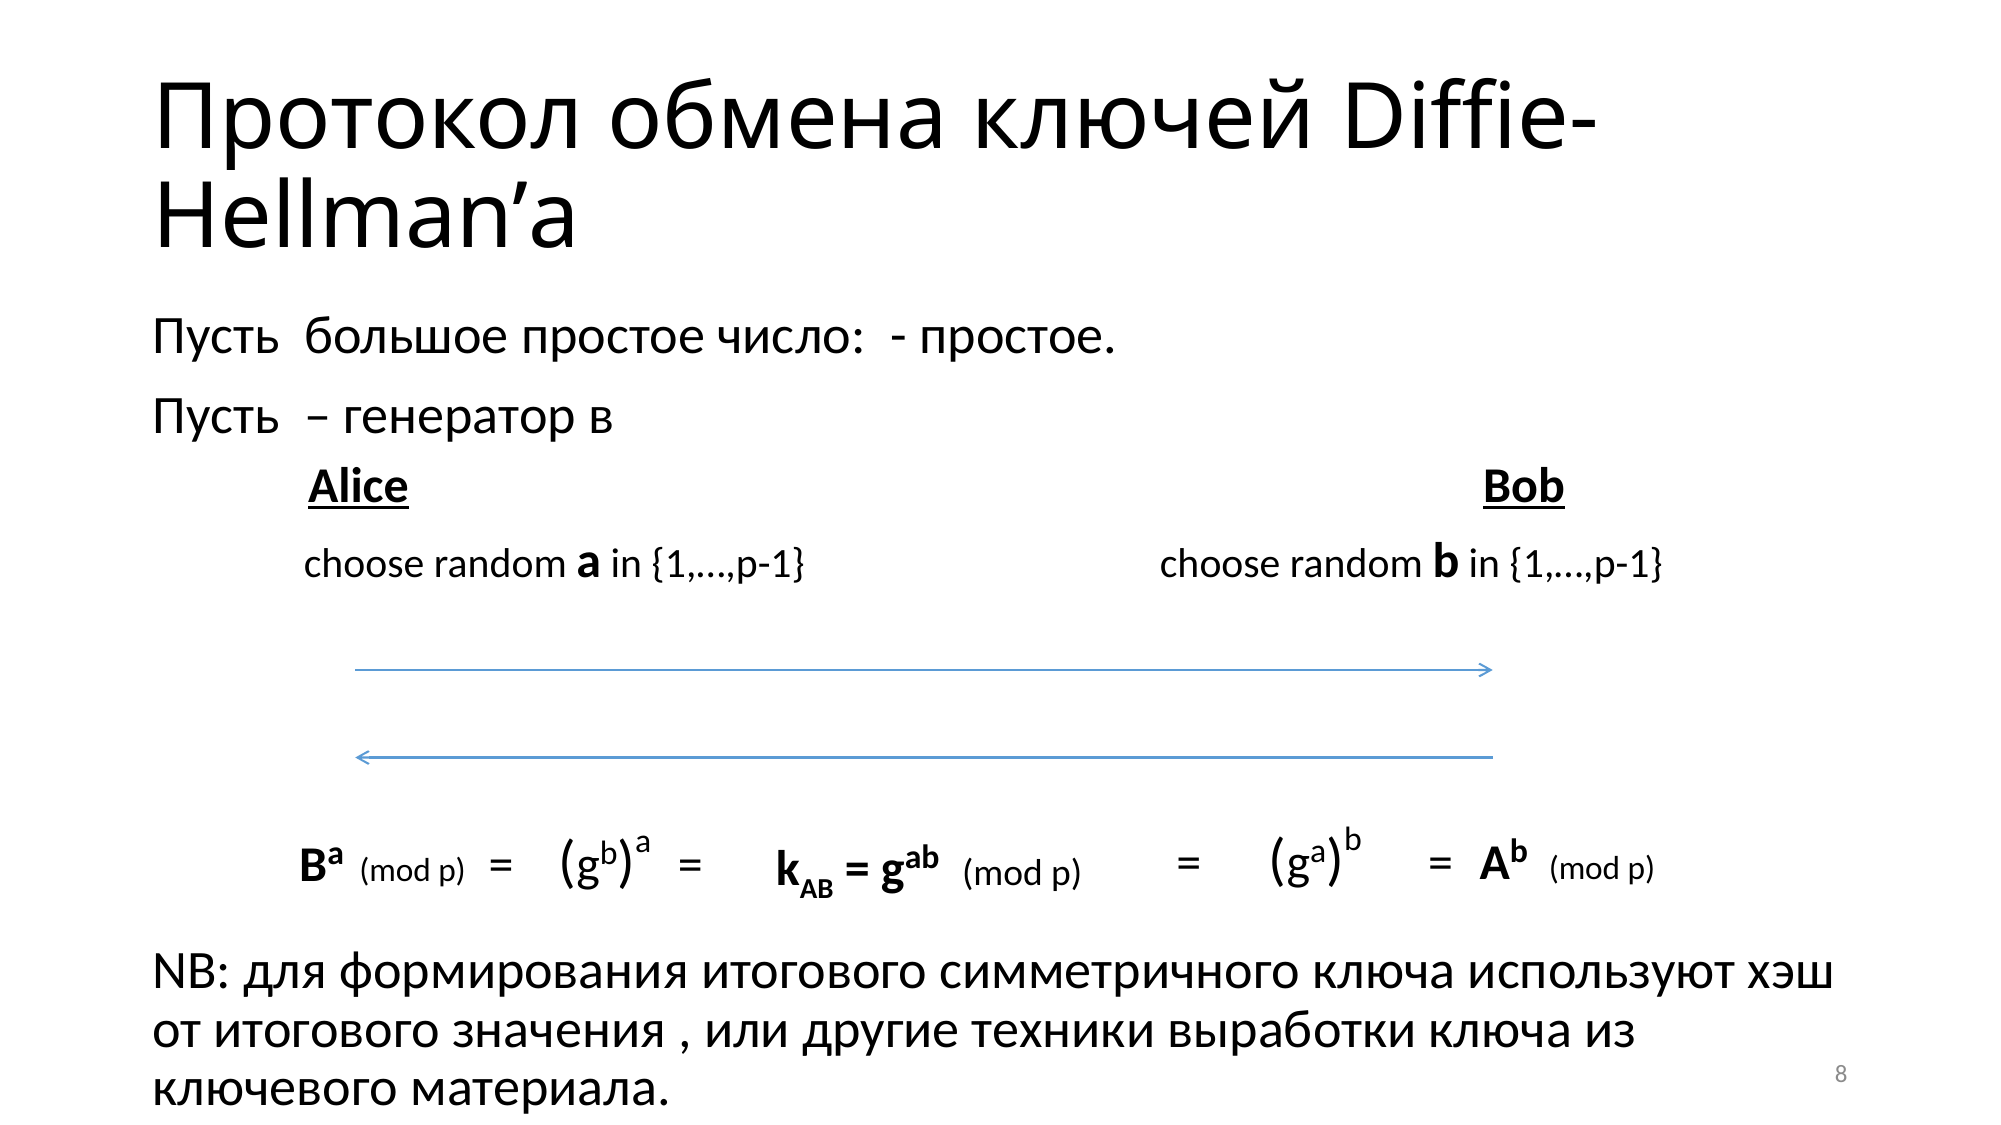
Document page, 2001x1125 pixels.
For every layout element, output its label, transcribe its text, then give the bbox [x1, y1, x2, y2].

text_box choose random b in {1,…,p-1} [1144, 519, 1679, 595]
slide_number 8 [1412, 1042, 1863, 1103]
text_box kAB = gab (mod p) [760, 820, 1098, 912]
text_box Ba (mod p) = (gb)a = [261, 811, 718, 901]
text_box choose random a in {1,…,p-1} [288, 519, 821, 595]
title Протокол обмена ключей Diffie-Hellman’а [137, 59, 1863, 278]
text_box = (ga)b = Ab (mod p) [1161, 809, 1671, 899]
text_box Alice [293, 444, 425, 519]
text_box Bob [1468, 444, 1580, 519]
